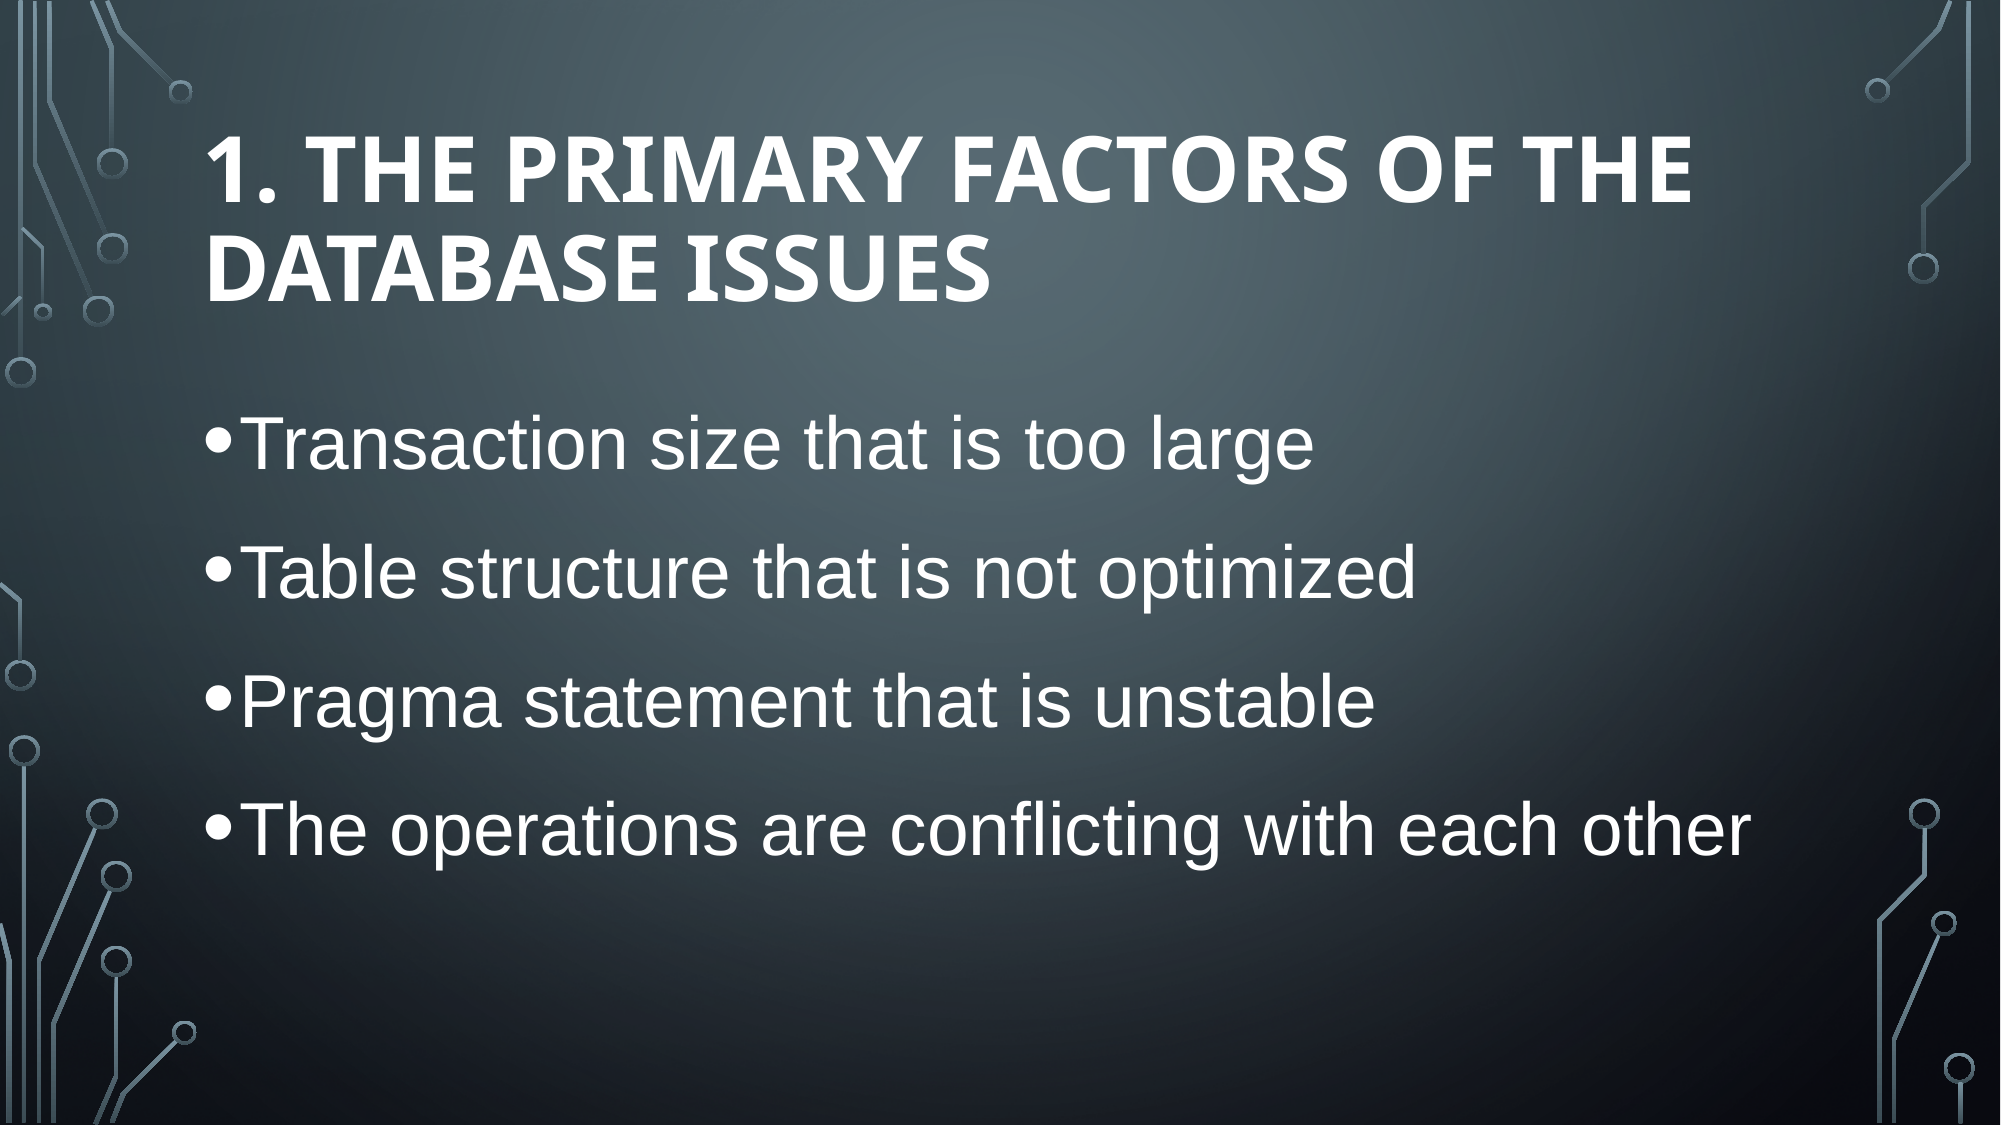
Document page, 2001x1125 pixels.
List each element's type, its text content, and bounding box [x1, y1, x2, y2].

list Transaction size that is too large Table structure that is not optimized Pragma statement that is unstable The operations are conflicting with each other [187, 369, 1813, 950]
title 1. The primary factors of the database issues [187, 101, 1813, 344]
